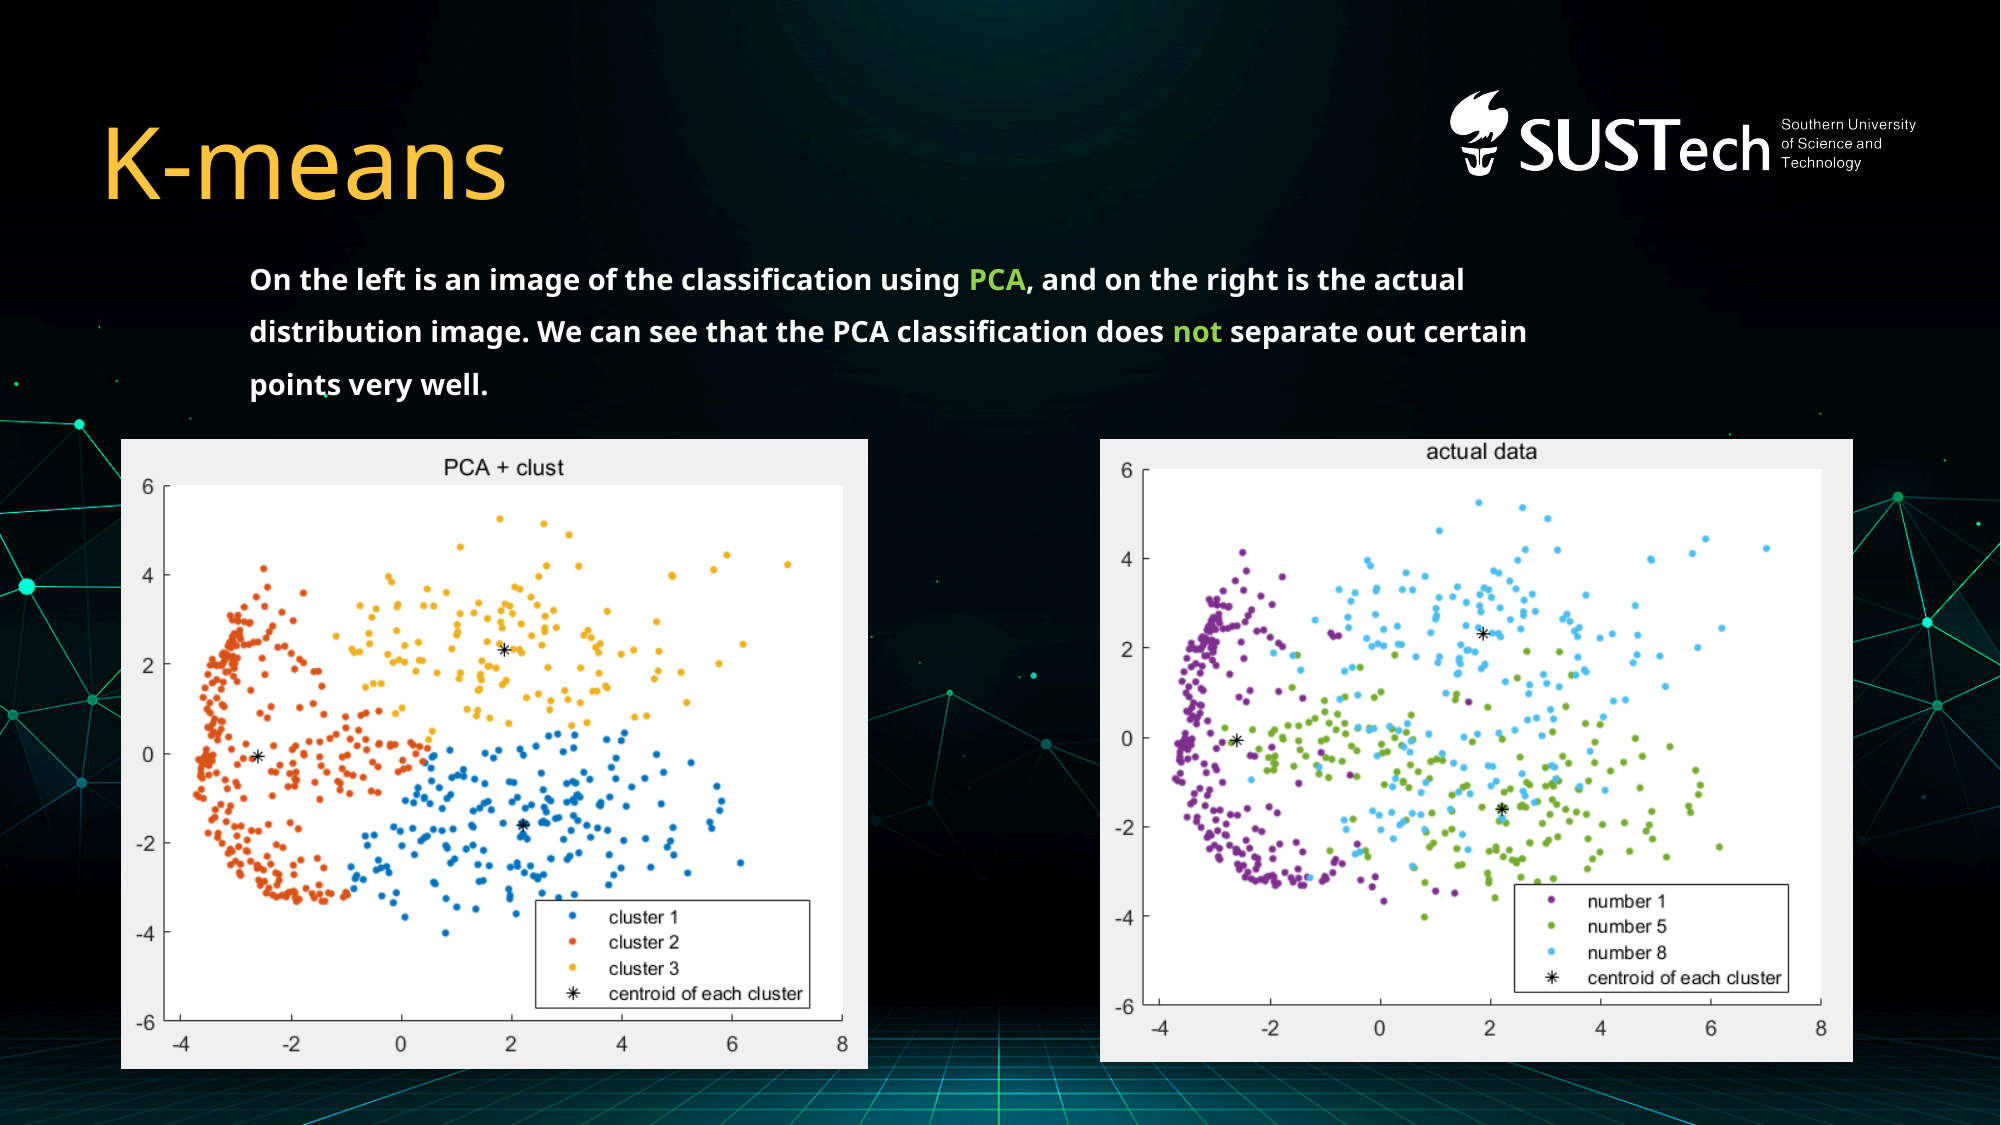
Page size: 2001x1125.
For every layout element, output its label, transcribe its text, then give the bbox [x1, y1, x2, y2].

text_box K-means [84, 92, 1677, 227]
picture [0, 0, 2001, 1125]
text_box On the left is an image of the classification using PCA, and on the right is the actual distribution image. We can see that the PCA classification does not separate out certain points very well. [84, 236, 1582, 409]
